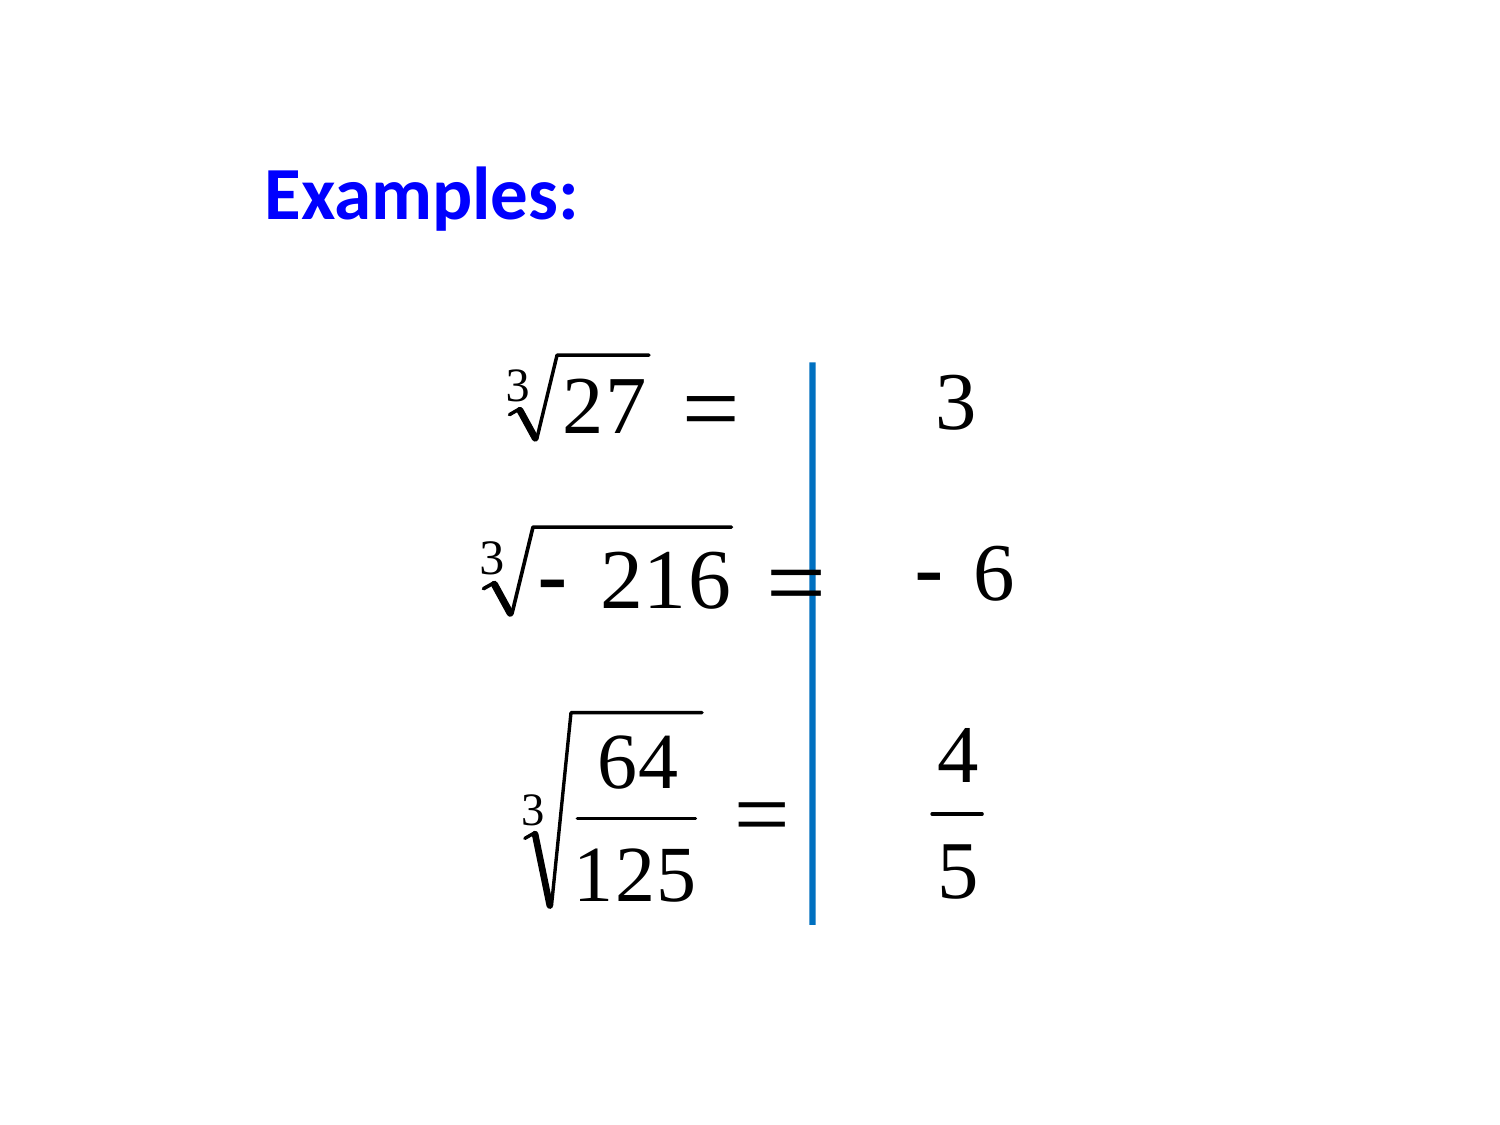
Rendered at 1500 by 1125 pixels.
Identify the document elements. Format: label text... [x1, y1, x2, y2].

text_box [903, 524, 1028, 621]
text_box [509, 692, 817, 925]
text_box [918, 704, 1001, 917]
text_box Examples: [249, 137, 713, 243]
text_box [493, 337, 769, 468]
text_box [467, 508, 853, 644]
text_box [924, 354, 987, 451]
